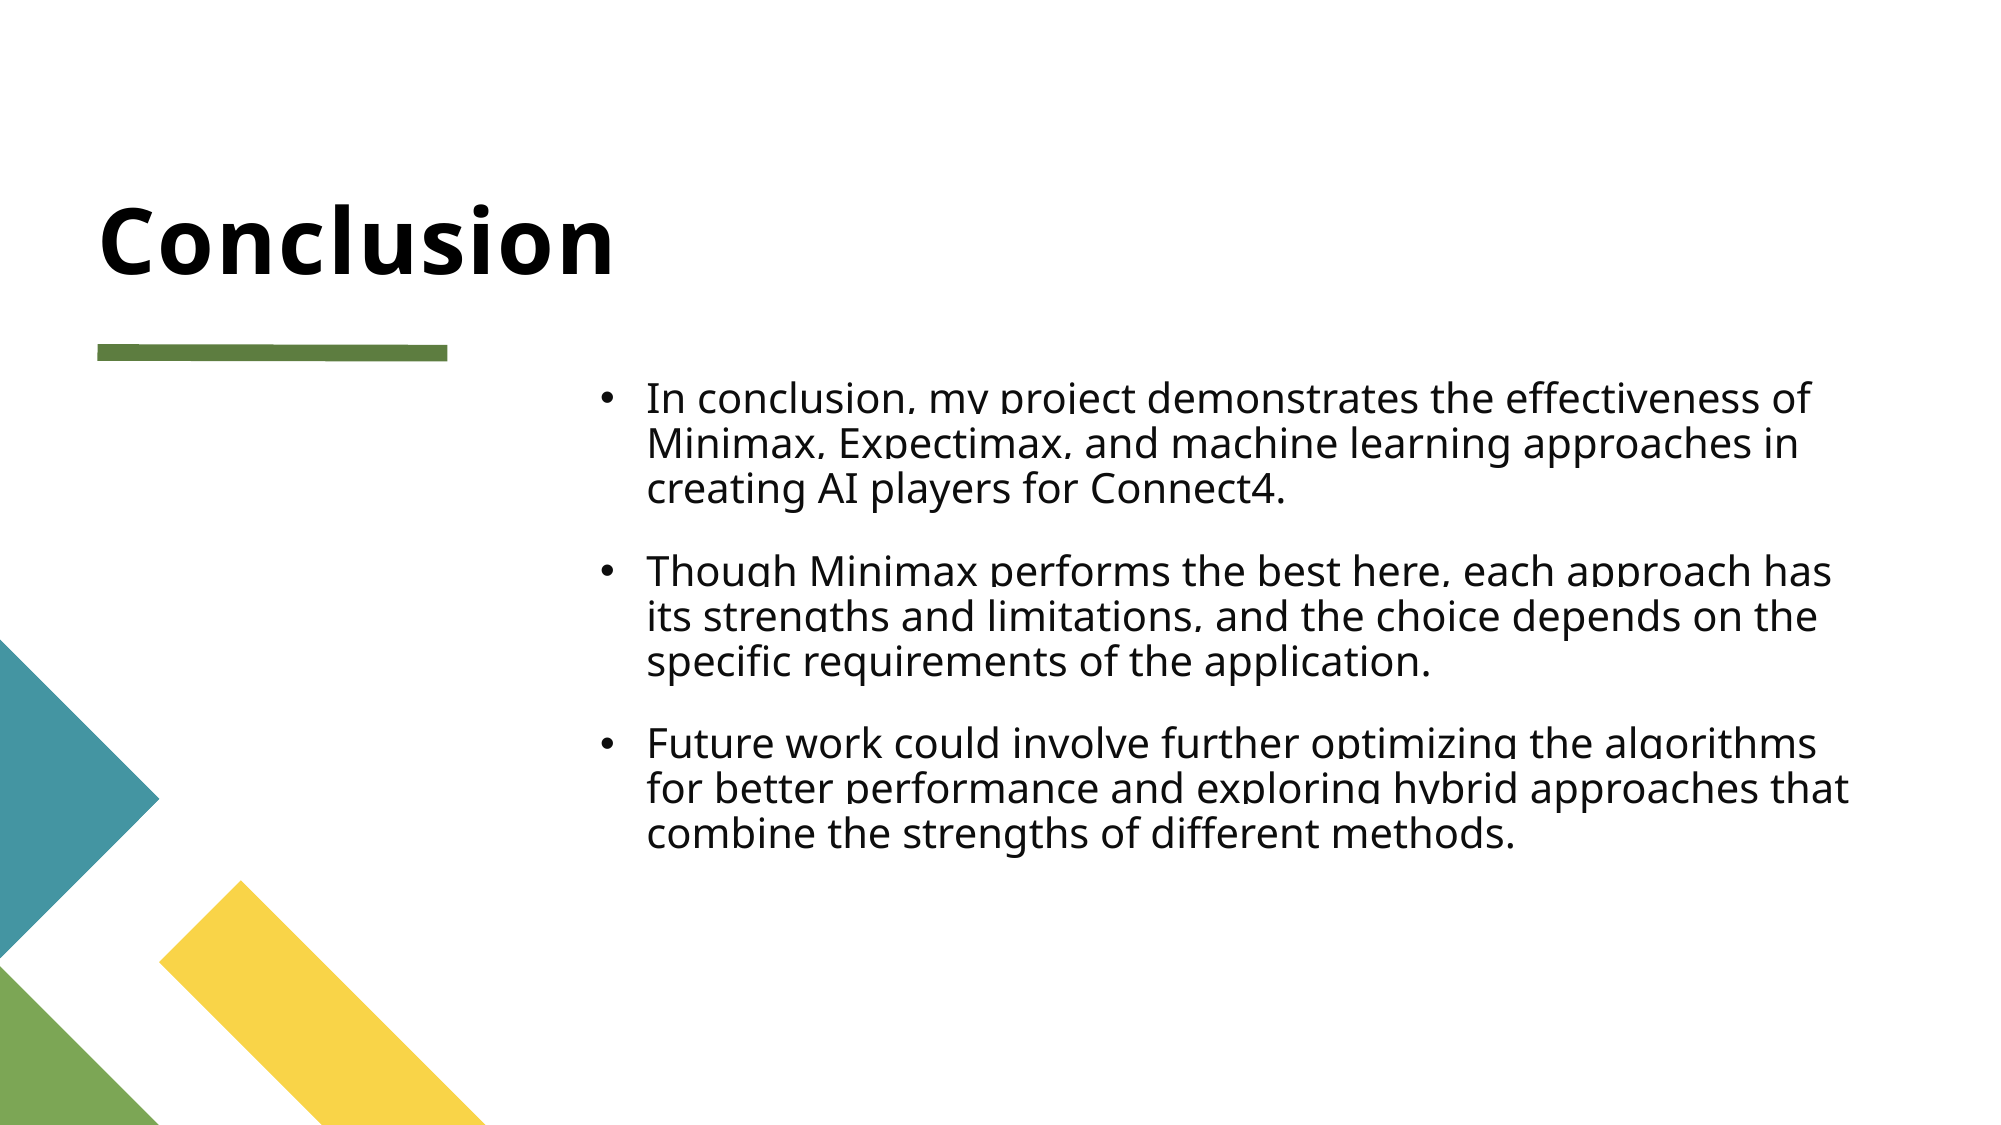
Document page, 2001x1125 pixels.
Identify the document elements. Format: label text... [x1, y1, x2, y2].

title Conclusion [97, 16, 1882, 293]
list In conclusion, my project demonstrates the effectiveness of Minimax, Expectimax, and machine learning approaches in creating AI players for Connect4. Though Minimax performs the best here, each approach has its strengths and limitations, and the choice depends on the specific requirements of the application. Future work could involve further optimizing the algorithms for better performance and exploring hybrid approaches that combine the strengths of different methods. [600, 339, 1882, 1090]
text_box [0, 639, 486, 1125]
